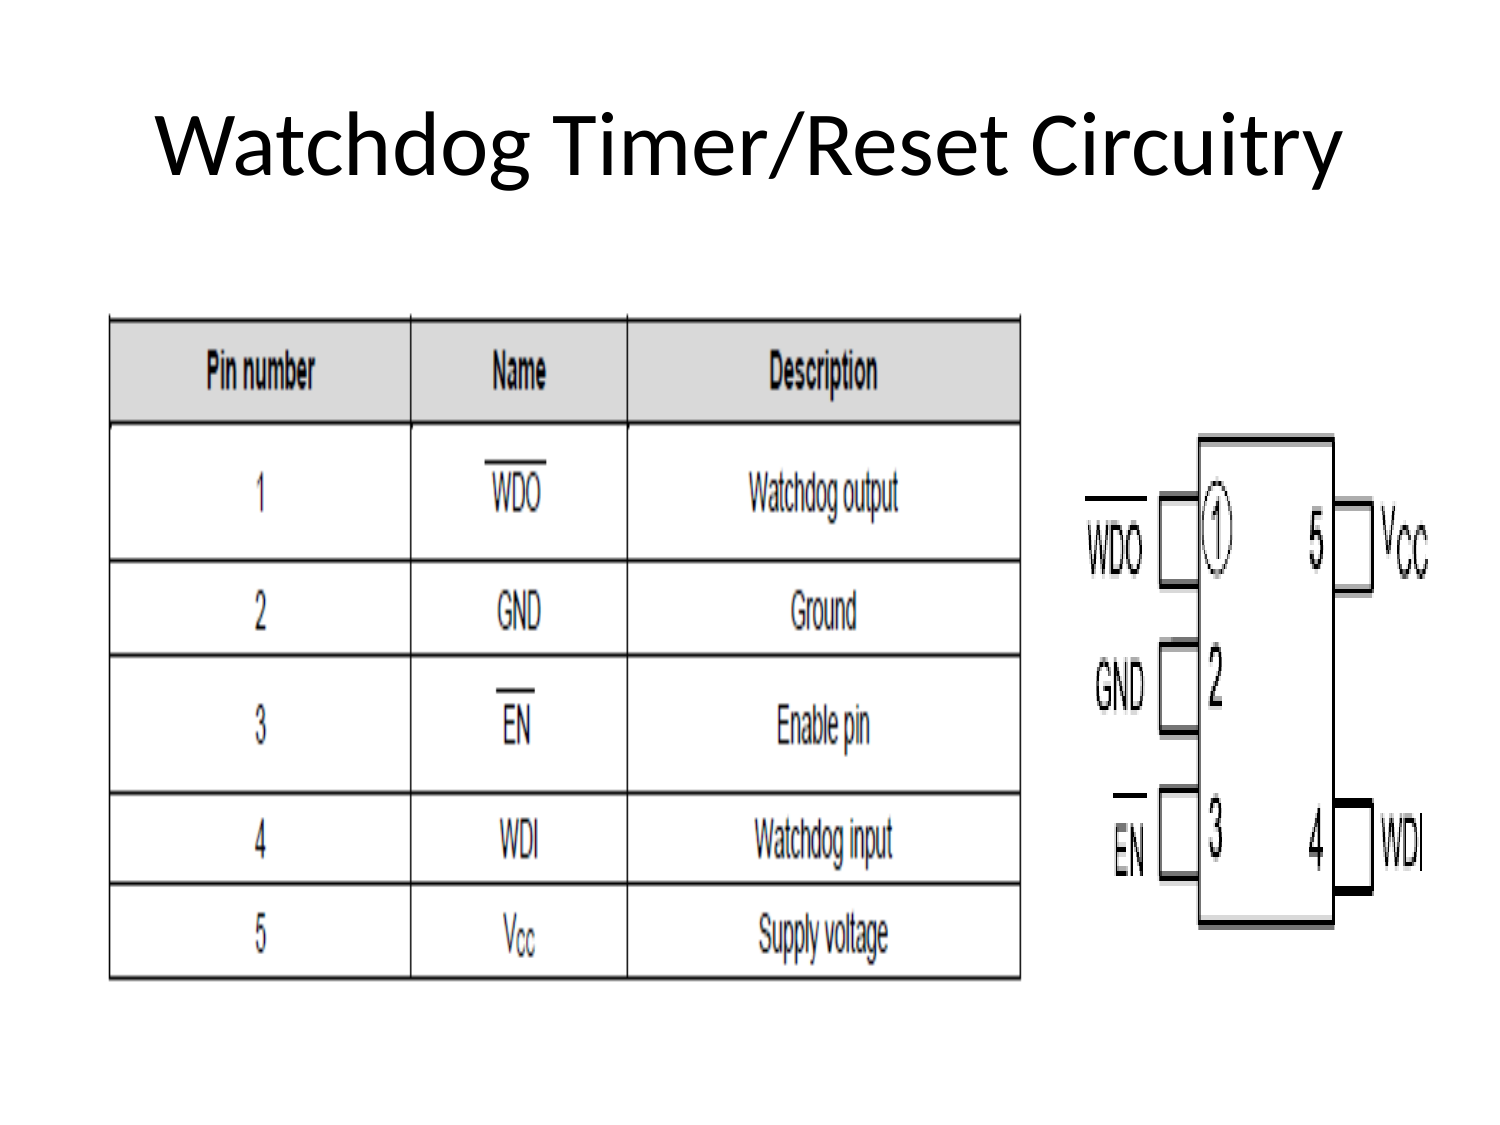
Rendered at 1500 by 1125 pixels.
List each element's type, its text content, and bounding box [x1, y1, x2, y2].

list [99, 312, 1026, 1013]
picture [1062, 399, 1480, 1013]
title Watchdog Timer/Reset Circuitry [75, 45, 1425, 233]
